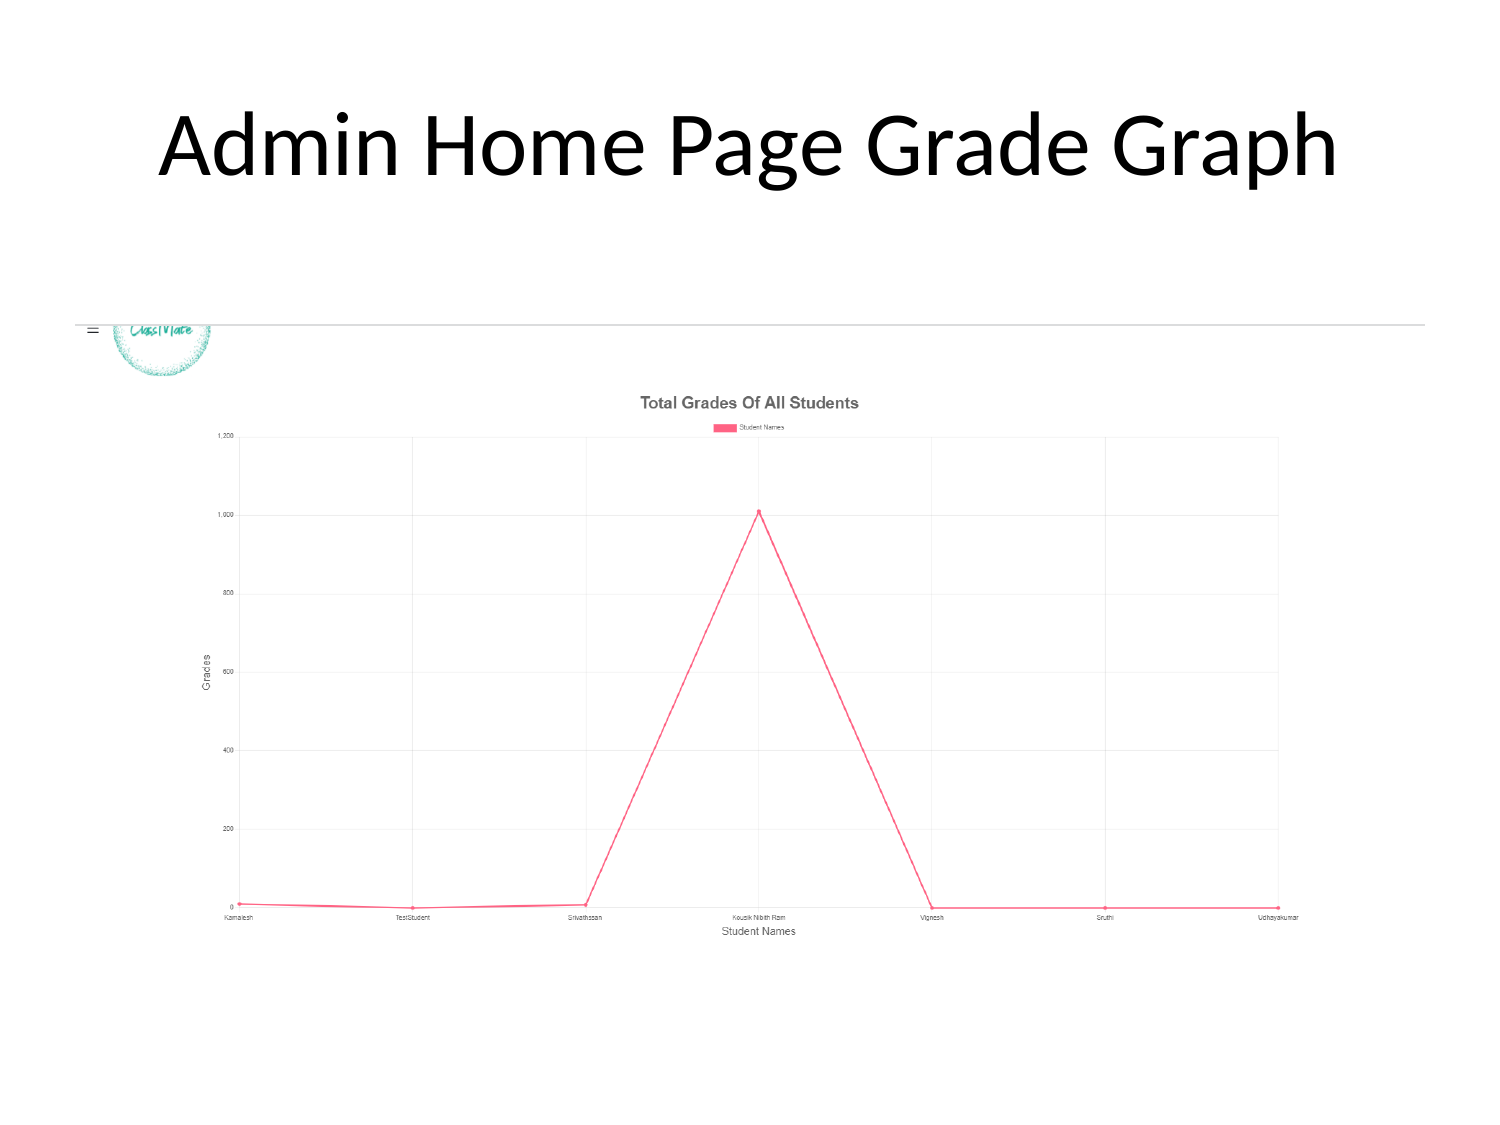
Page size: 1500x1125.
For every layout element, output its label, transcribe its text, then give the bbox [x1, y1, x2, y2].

title Admin Home Page Grade Graph [75, 45, 1425, 233]
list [74, 321, 1426, 946]
